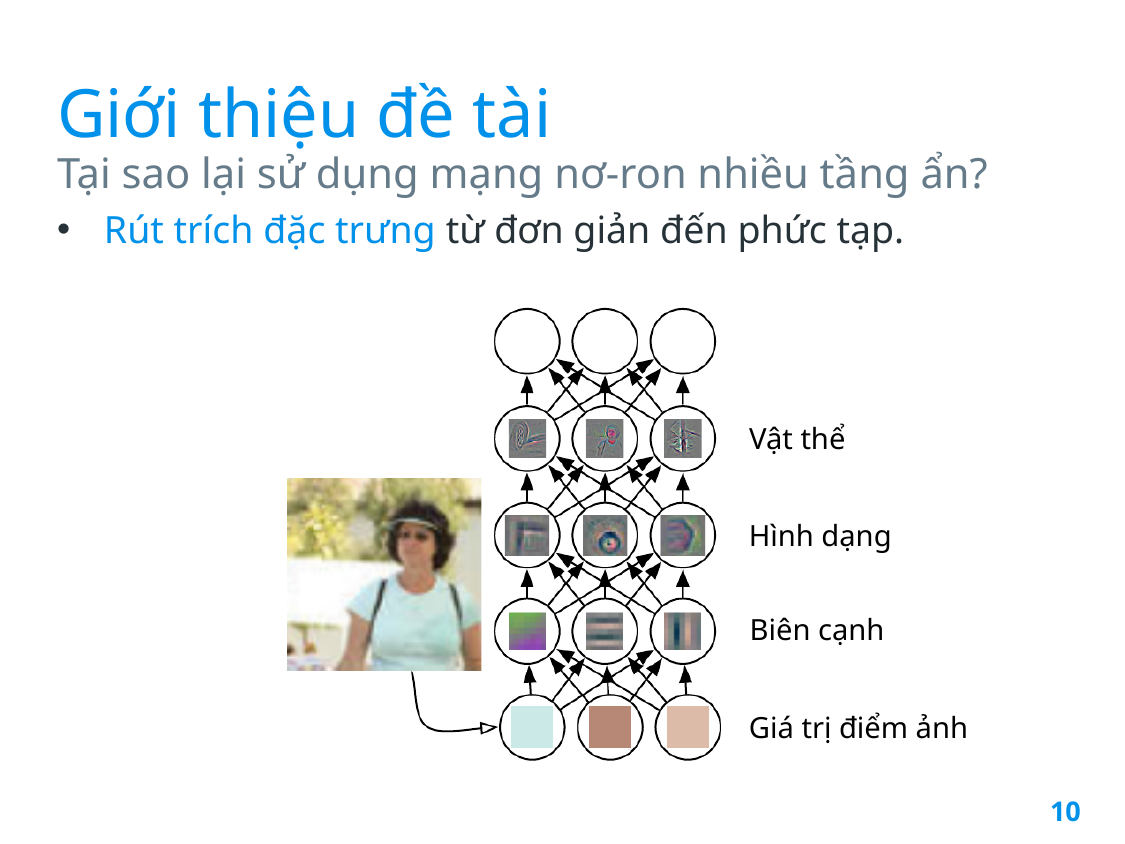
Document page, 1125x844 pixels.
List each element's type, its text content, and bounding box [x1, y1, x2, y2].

text_box Rút trích đặc trưng từ đơn giản đến phức tạp. [42, 212, 1083, 569]
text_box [223, 275, 986, 763]
title Giới thiệu đề tài [42, 50, 1125, 96]
text_box Tại sao lại sử dụng mạng nơ-ron nhiều tầng ẩn? [42, 96, 1125, 212]
slide_number 10 [1035, 779, 1125, 844]
